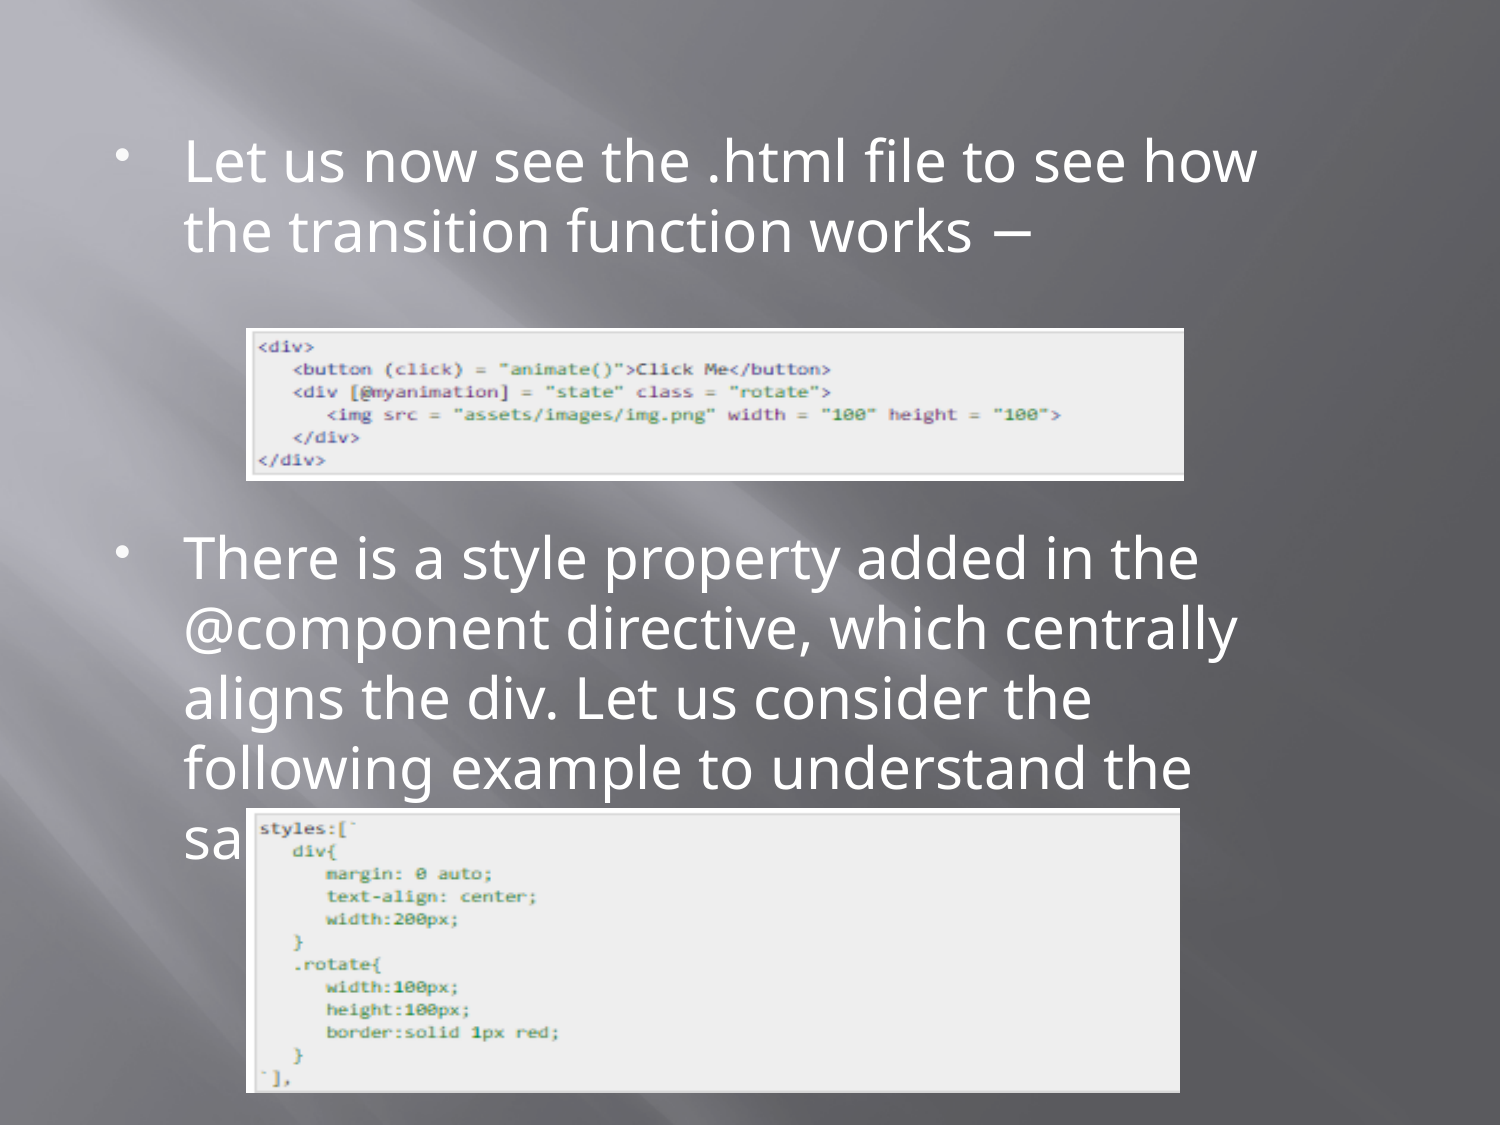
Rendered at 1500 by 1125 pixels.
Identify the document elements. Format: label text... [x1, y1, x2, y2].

picture [245, 327, 1184, 481]
list Let us now see the .html file to see how the transition function works − There is a style property added in the @component directive, which centrally aligns the div. Let us consider the following example to understand the same − [78, 117, 1329, 1055]
picture [245, 808, 1180, 1094]
